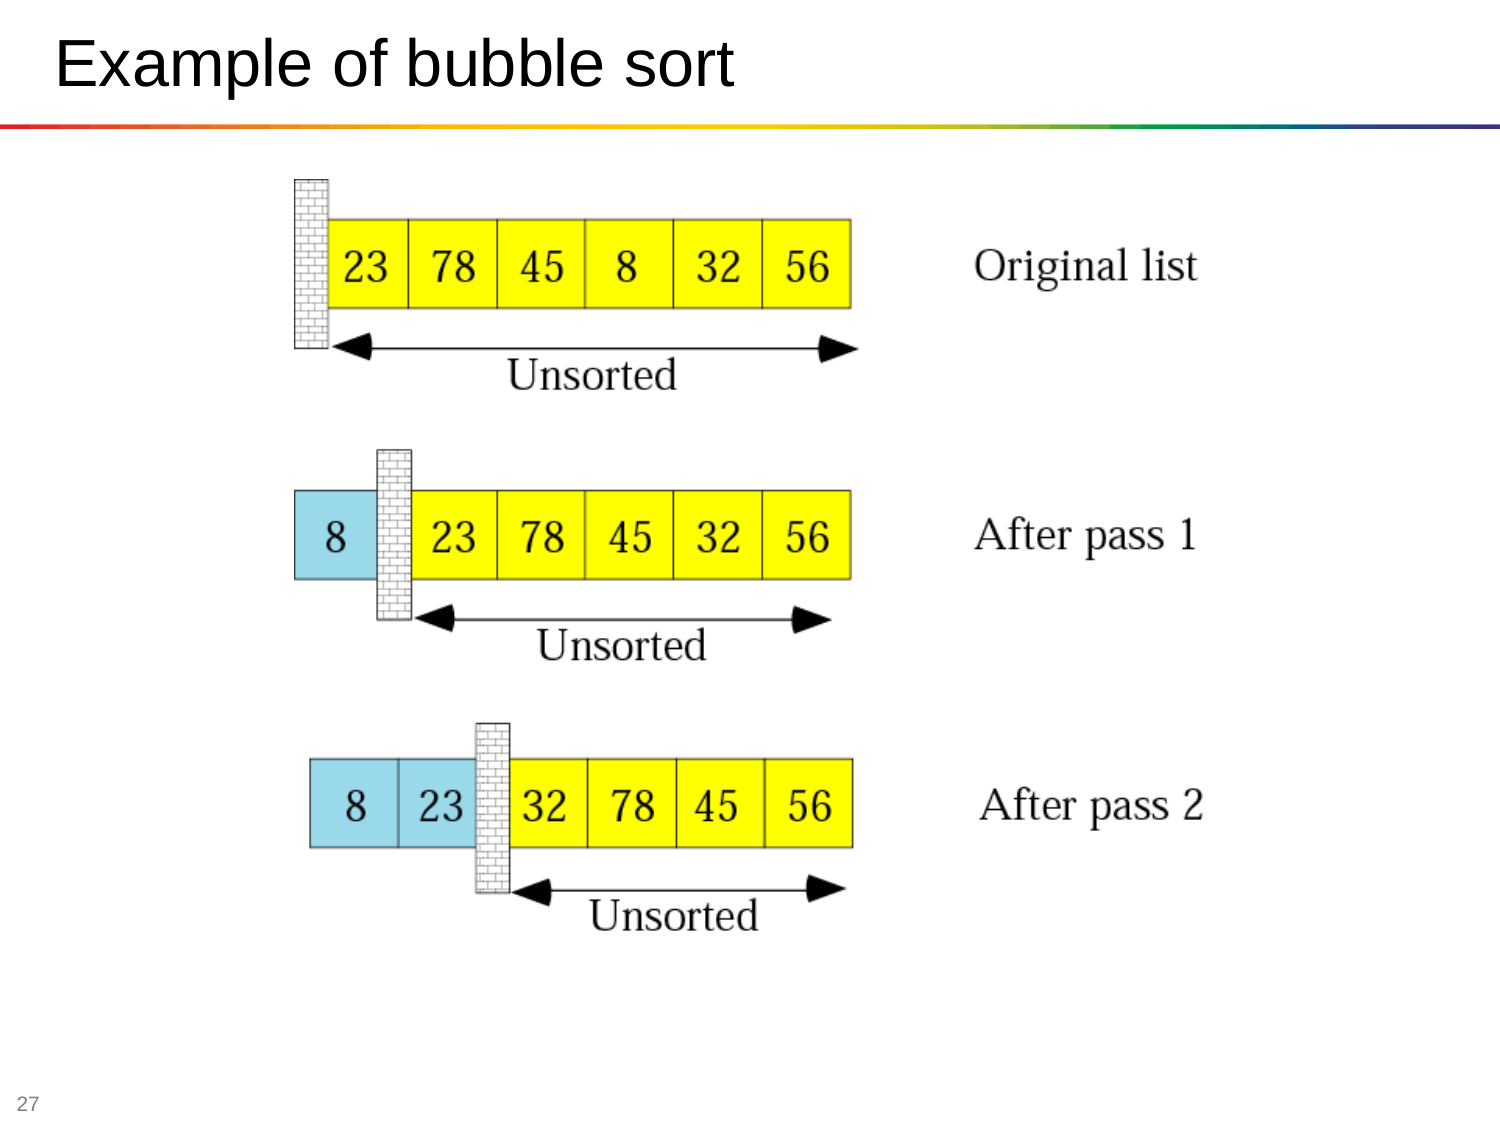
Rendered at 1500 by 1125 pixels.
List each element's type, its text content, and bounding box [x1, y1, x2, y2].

picture [294, 179, 1206, 945]
text_box Example of bubble sort [39, 12, 1058, 108]
